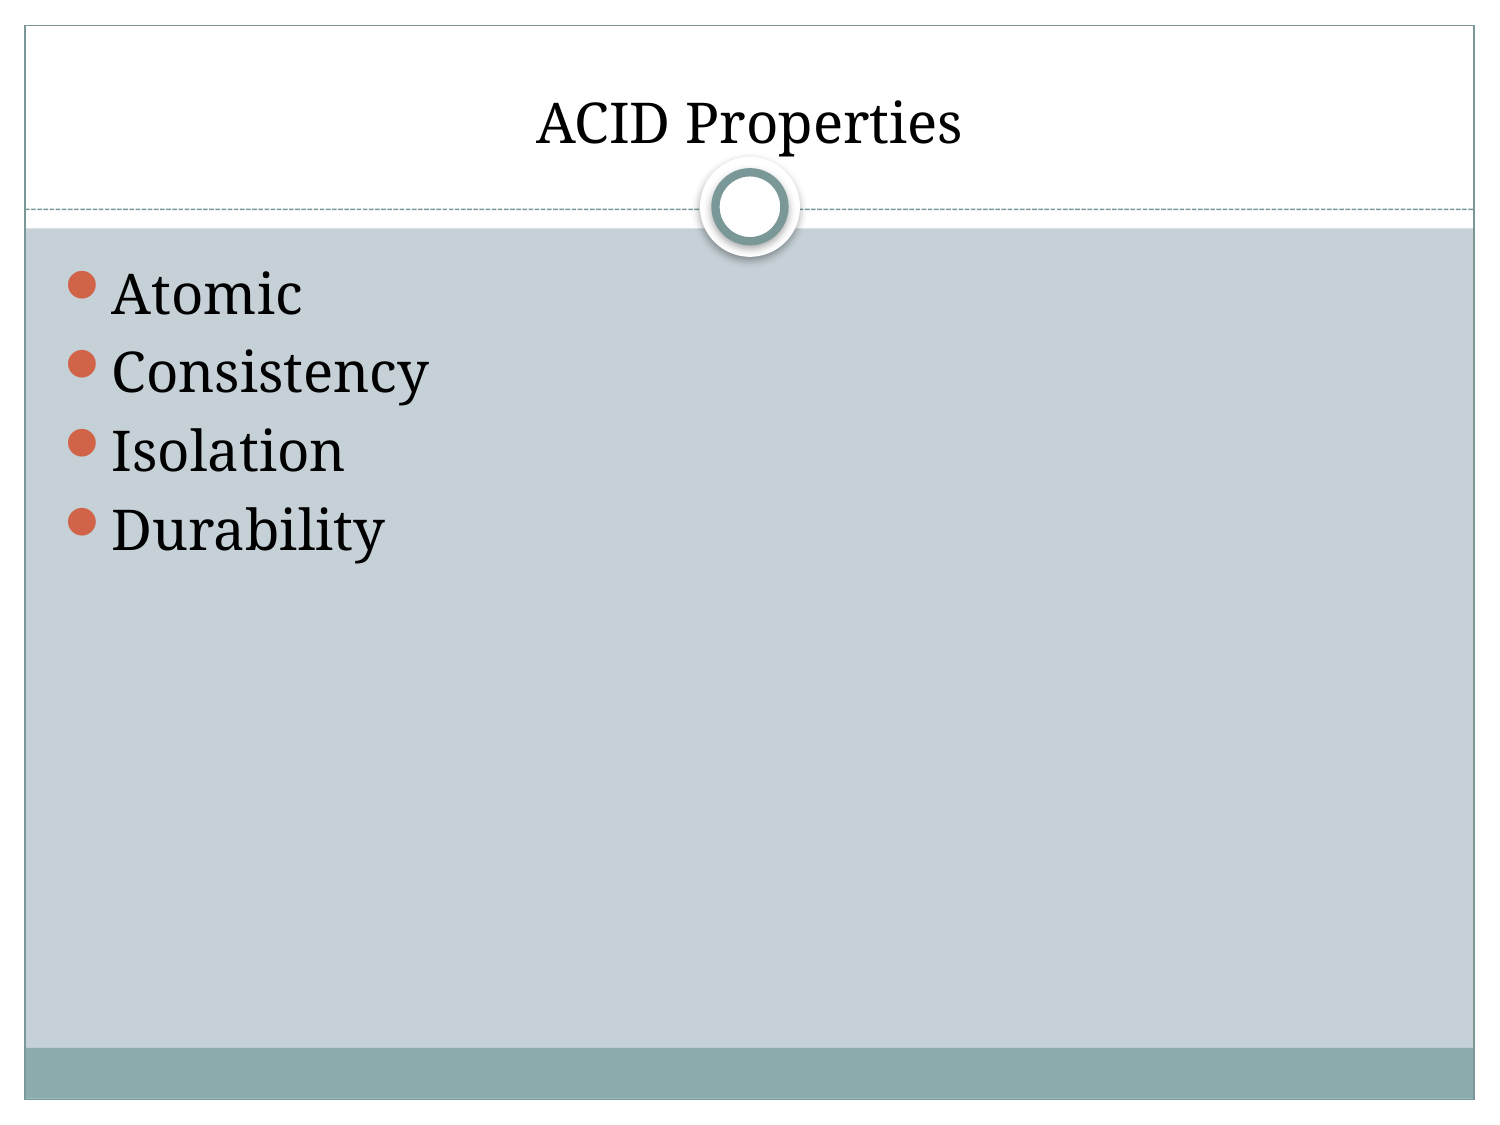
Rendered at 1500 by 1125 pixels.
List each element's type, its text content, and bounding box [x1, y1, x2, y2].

title ACID Properties [49, 37, 1450, 162]
list Atomic Consistency Isolation Durability [49, 250, 1445, 1001]
